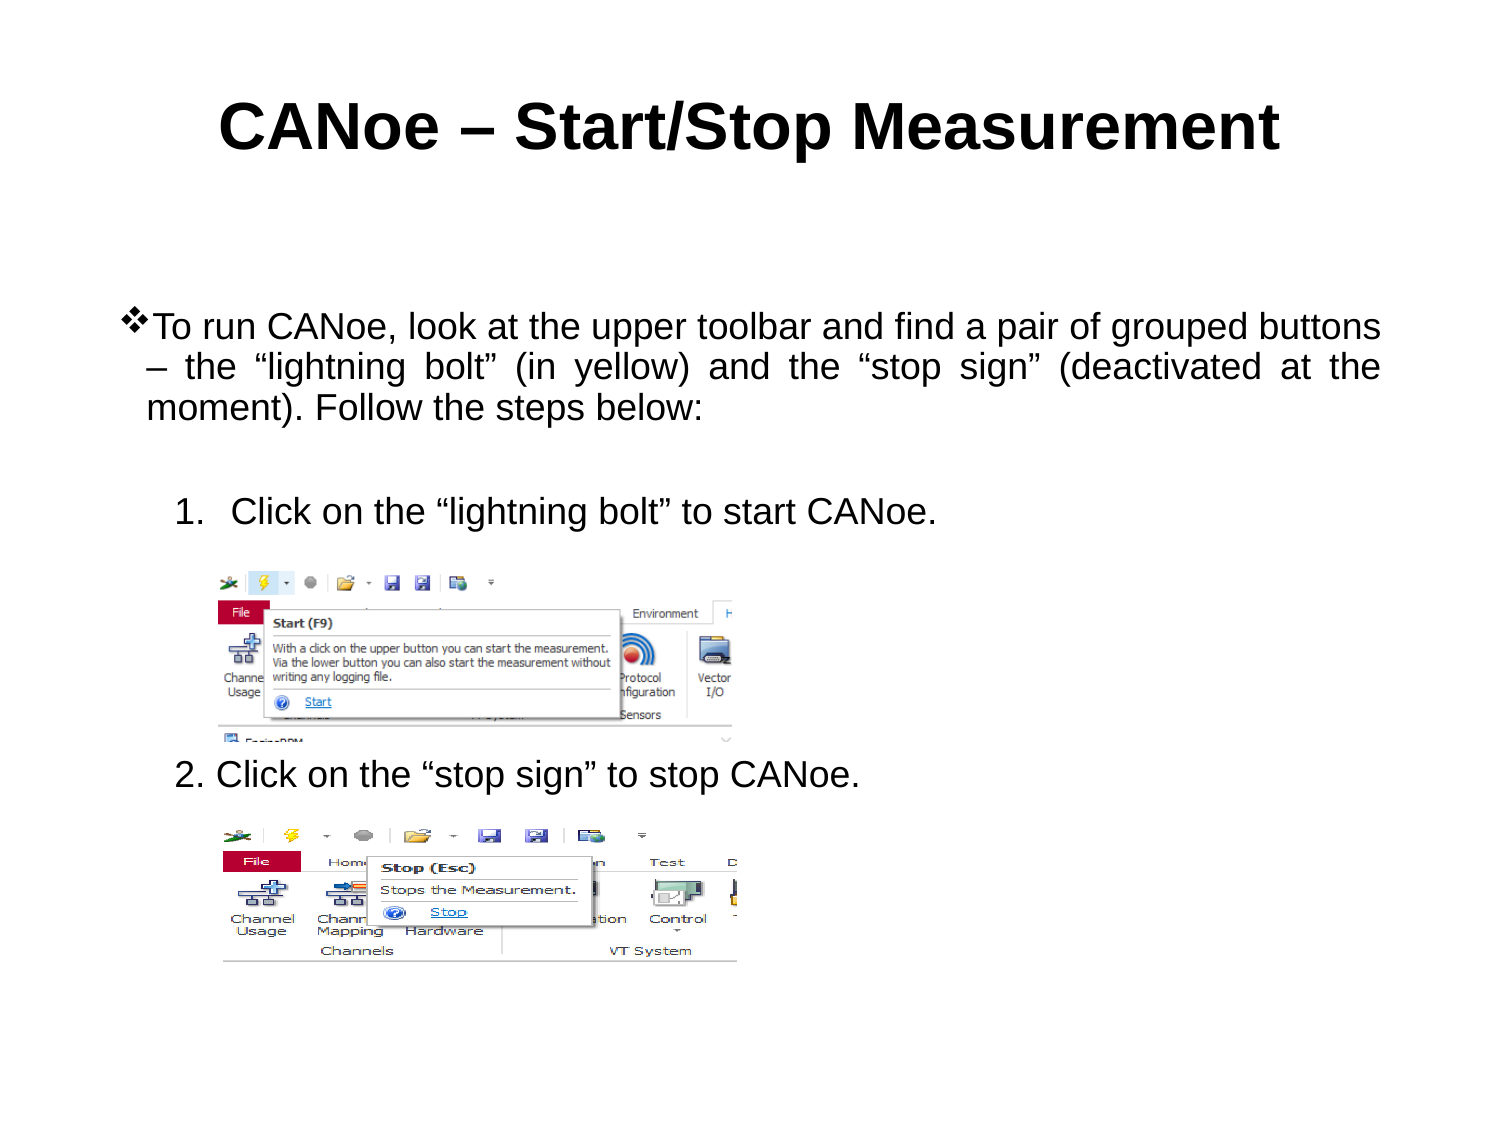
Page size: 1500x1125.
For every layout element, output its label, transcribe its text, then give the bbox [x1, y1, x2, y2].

list To run CANoe, look at the upper toolbar and find a pair of grouped buttons – the “lightning bolt” (in yellow) and the “stop sign” (deactivated at the moment). Follow the steps below: Click on the “lightning bolt” to start CANoe. 2. Click on the “stop sign” to stop CANoe. [103, 299, 1397, 1014]
title CANoe – Start/Stop Measurement [103, 59, 1397, 197]
picture [218, 571, 732, 742]
picture [223, 822, 737, 964]
